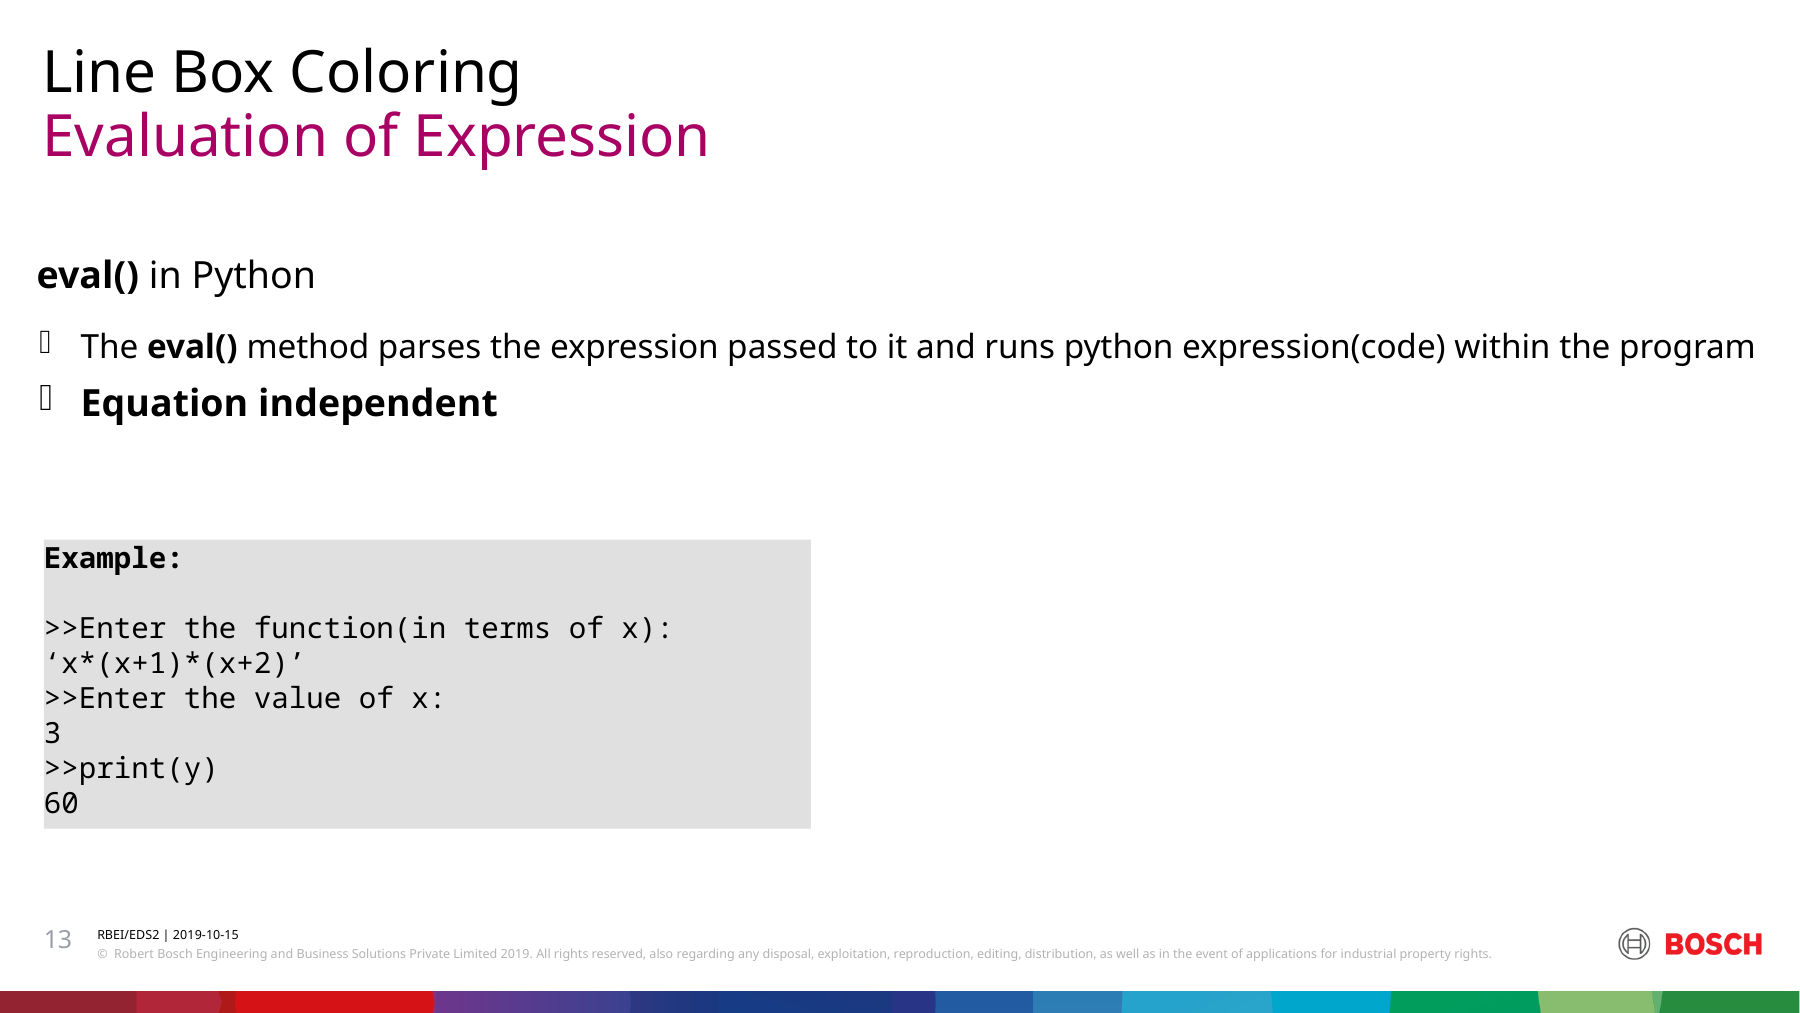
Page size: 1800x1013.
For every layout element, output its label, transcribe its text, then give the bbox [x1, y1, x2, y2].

text_box eval() in Python [21, 243, 332, 303]
list Line Box Coloring [42, 42, 1757, 106]
list The eval() method parses the expression passed to it and runs python expression(code) within the program Equation independent [39, 322, 1770, 410]
text_box Example: >>Enter the function(in terms of x): ‘x*(x+1)*(x+2)’ >>Enter the value of x: 3 >>print(y) 60 [43, 539, 811, 829]
slide_number 13 [43, 923, 92, 991]
picture [1390, 896, 1800, 1013]
picture [0, 905, 1272, 1013]
title Evaluation of Expression [42, 106, 1757, 171]
